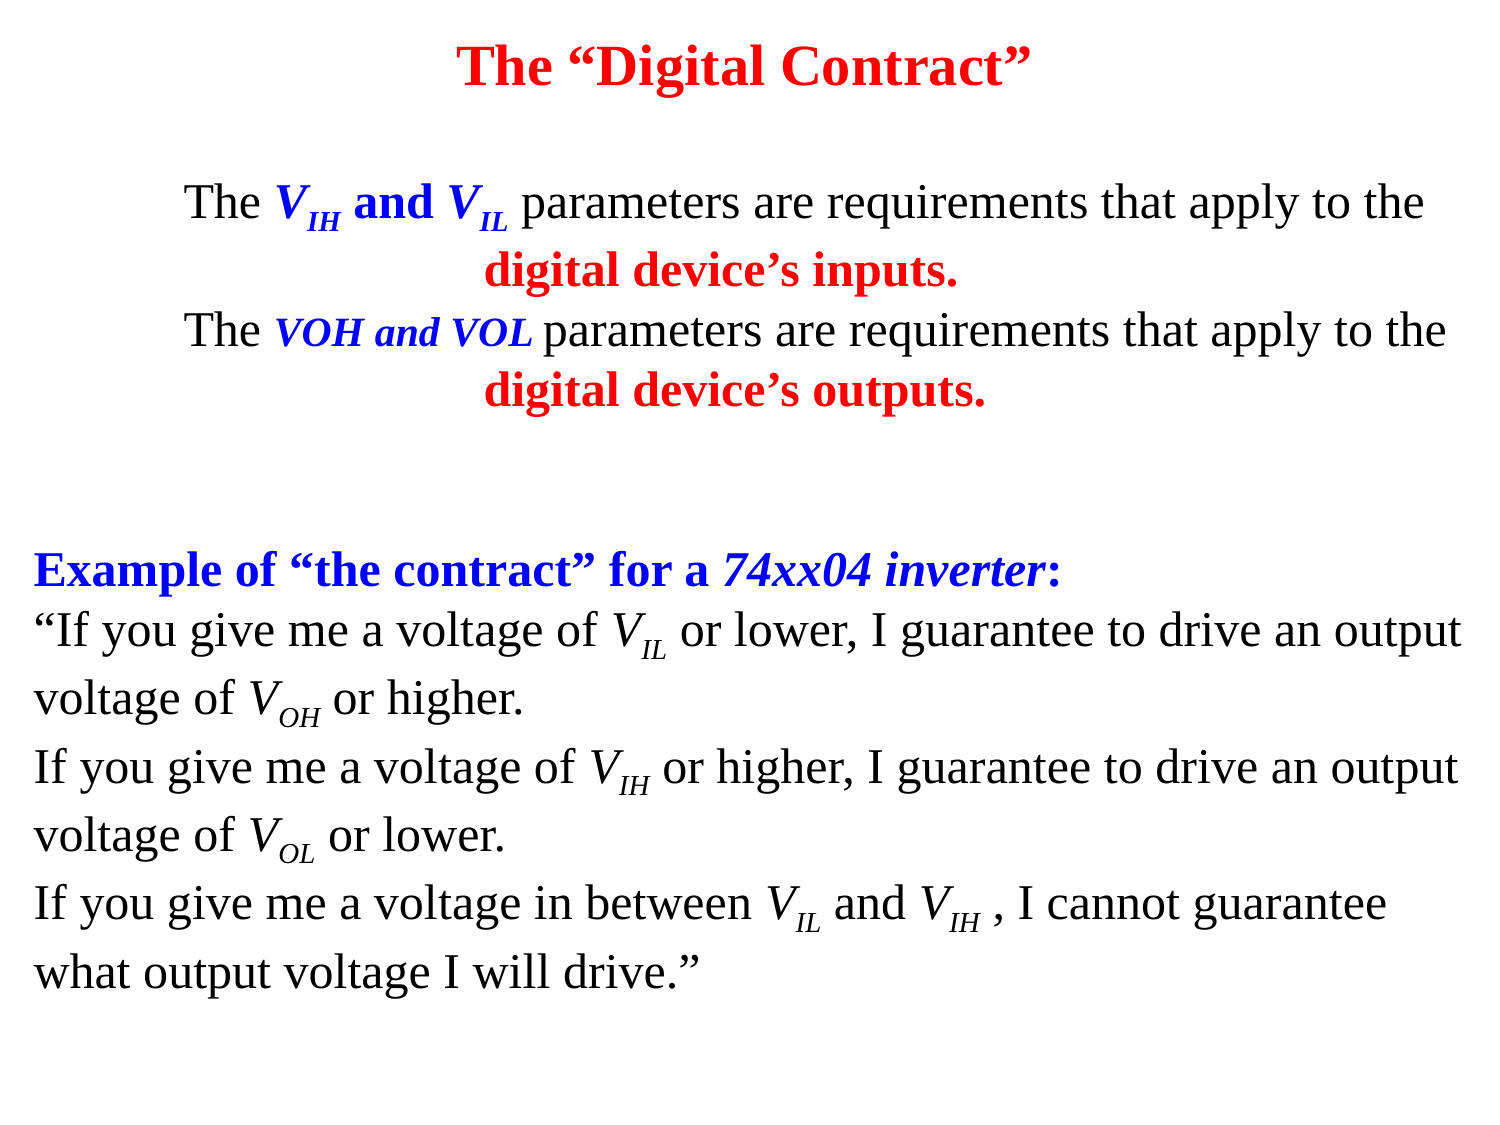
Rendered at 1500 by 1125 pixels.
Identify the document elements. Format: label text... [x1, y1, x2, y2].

text_box The “Digital Contract” [69, 0, 1420, 125]
text_box The VIH and VIL parameters are requirements that apply to the digital device’s inputs. The VOH and VOL parameters are requirements that apply to the digital device’s outputs. Example of “the contract” for a 74xx04 inverter: “If you give me a voltage of VIL or lower, I guarantee to drive an output voltage of VOH or higher. If you give me a voltage of VIH or higher, I guarantee to drive an output voltage of VOL or lower. If you give me a voltage in between VIL and VIH , I cannot guarantee what output voltage I will drive.” [18, 161, 1482, 1006]
